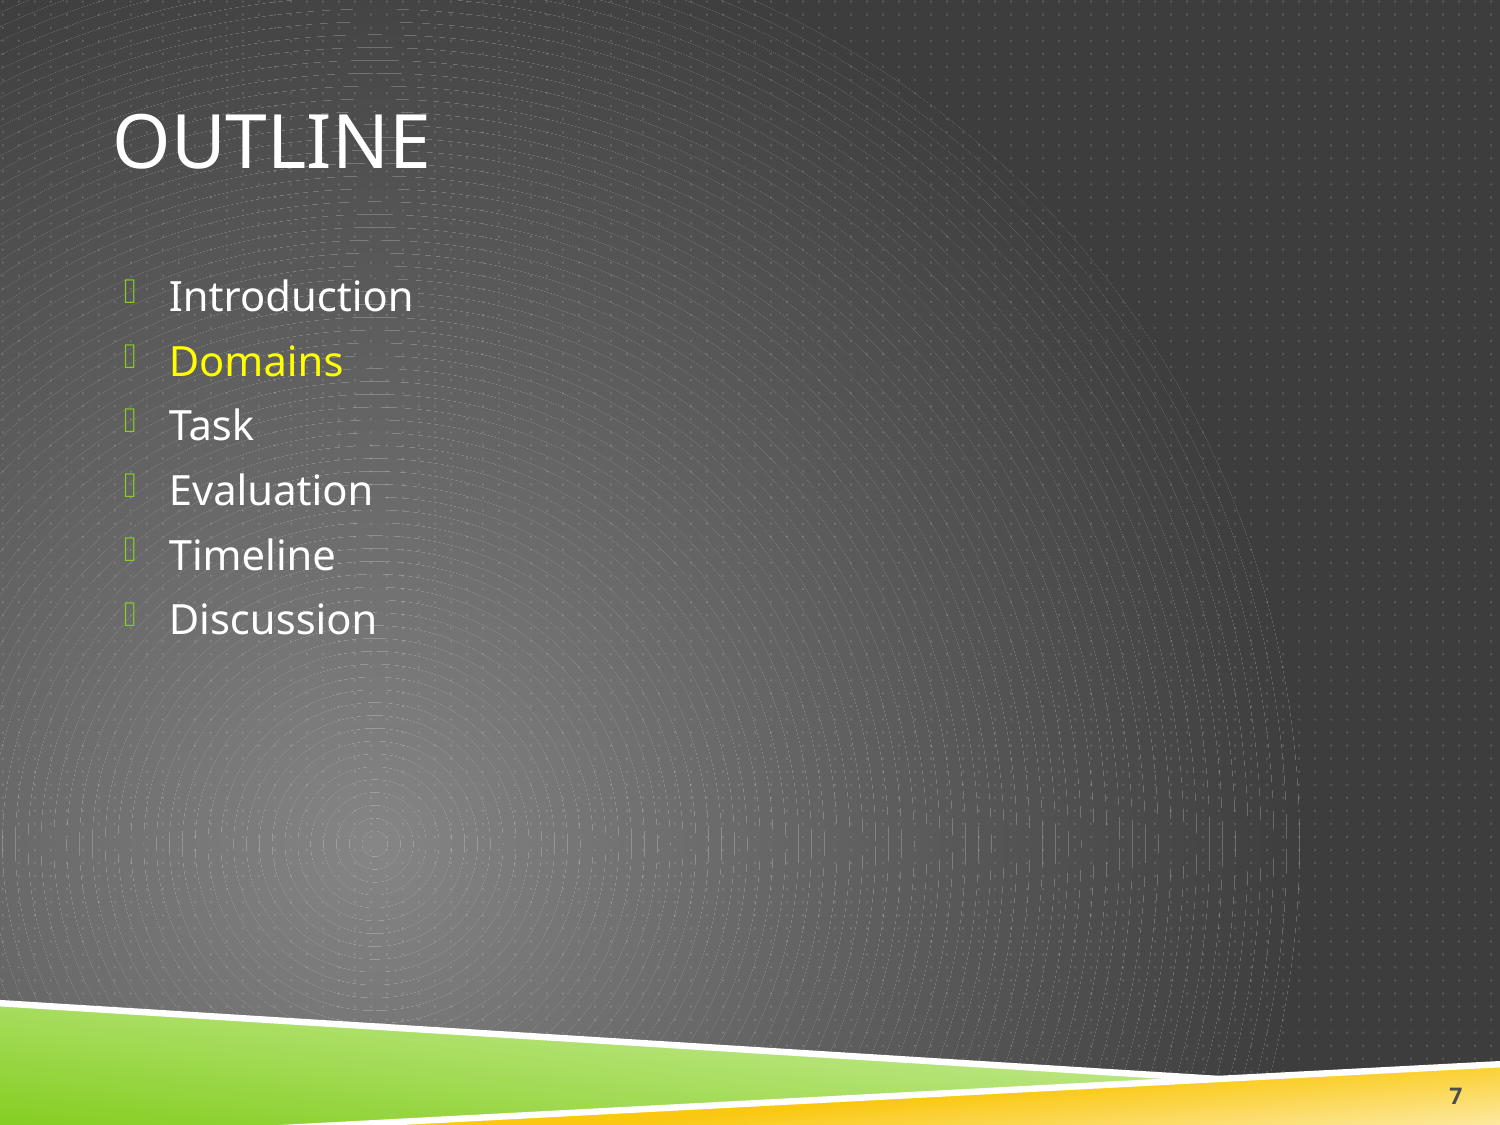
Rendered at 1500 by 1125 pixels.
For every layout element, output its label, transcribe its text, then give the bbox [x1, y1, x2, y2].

slide_number 7 [1387, 1052, 1463, 1113]
list Introduction Domains Task Evaluation Timeline Discussion [112, 262, 1388, 875]
title Outline [112, 45, 1388, 233]
